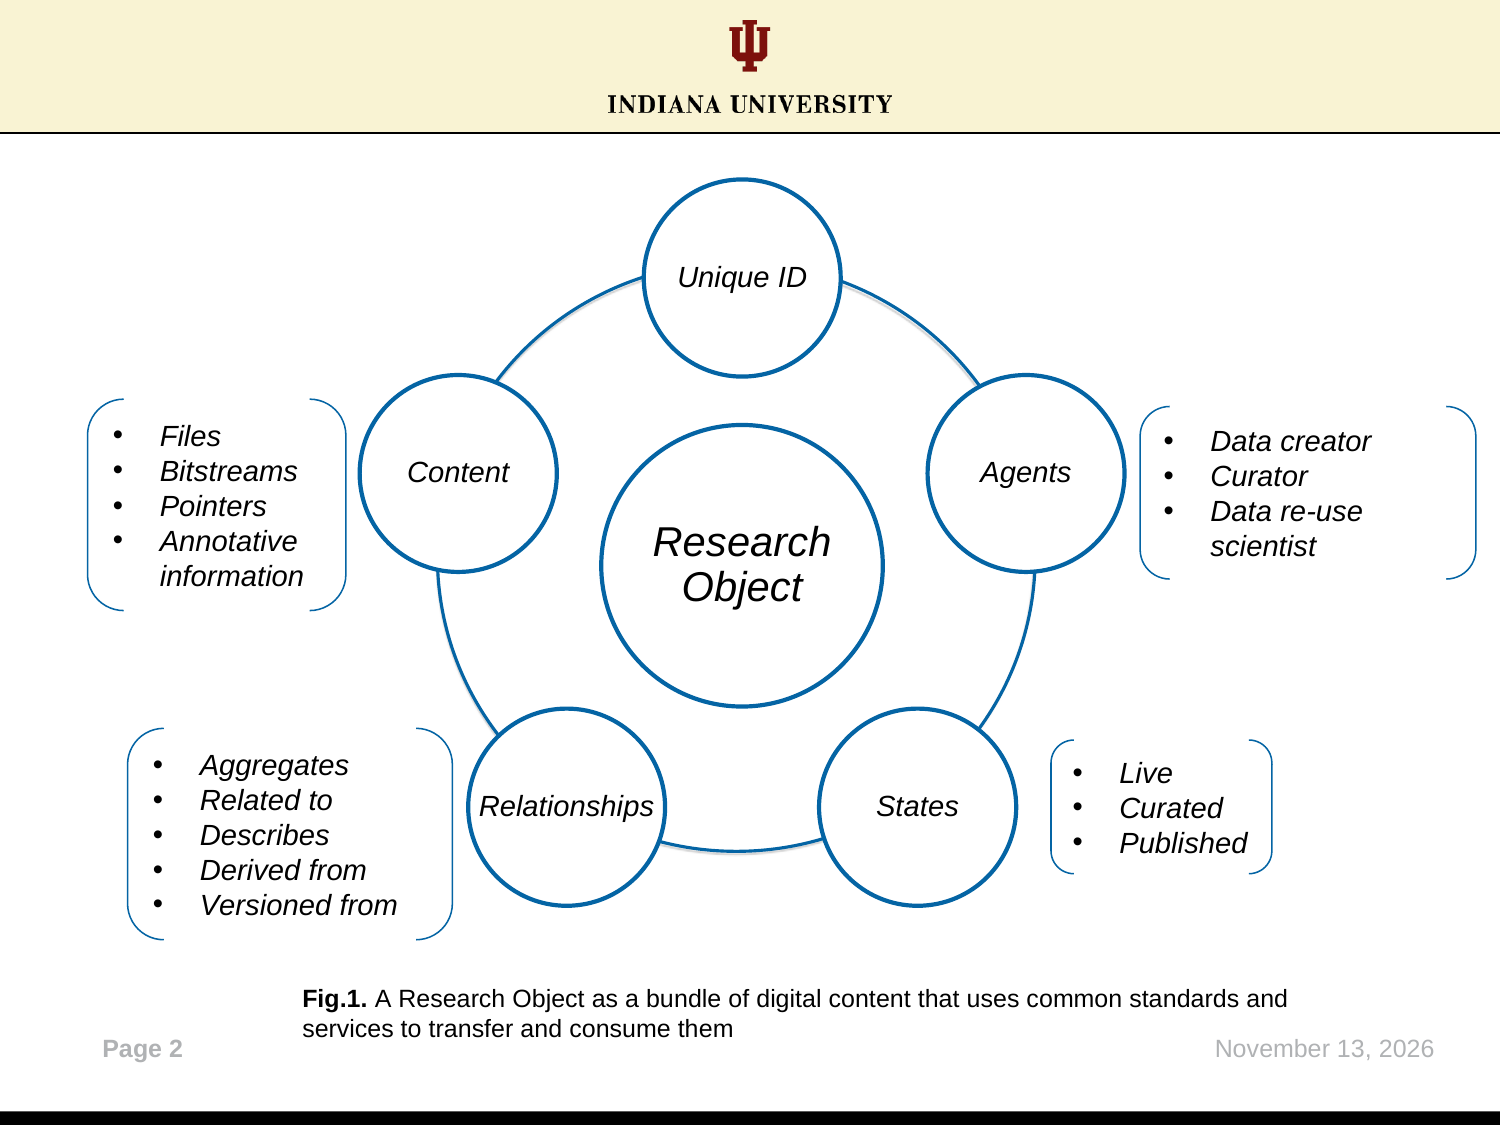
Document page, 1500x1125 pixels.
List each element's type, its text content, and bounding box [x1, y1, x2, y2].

picture [608, 20, 892, 113]
text_box States [818, 708, 1017, 906]
text_box Content [359, 374, 557, 572]
text_box [437, 277, 1035, 852]
text_box Page 2 [87, 1024, 325, 1075]
text_box Unique ID [643, 179, 841, 377]
text_box Aggregates Related to Describes Derived from Versioned from [127, 728, 453, 940]
text_box Live Curated Published [1051, 739, 1272, 874]
text_box Relationships [468, 708, 666, 906]
text_box [743, 262, 830, 277]
text_box Agents [927, 374, 1125, 572]
text_box November 13, 2026 [1200, 1024, 1463, 1075]
text_box Data creator Curator Data re-use scientist [1140, 406, 1476, 580]
text_box Files Bitstreams Pointers Annotative information [87, 399, 346, 611]
text_box Research Object [601, 425, 883, 707]
text_box Fig.1. A Research Object as a bundle of digital content that uses common standards and services to transfer and consume them [287, 974, 1338, 1051]
